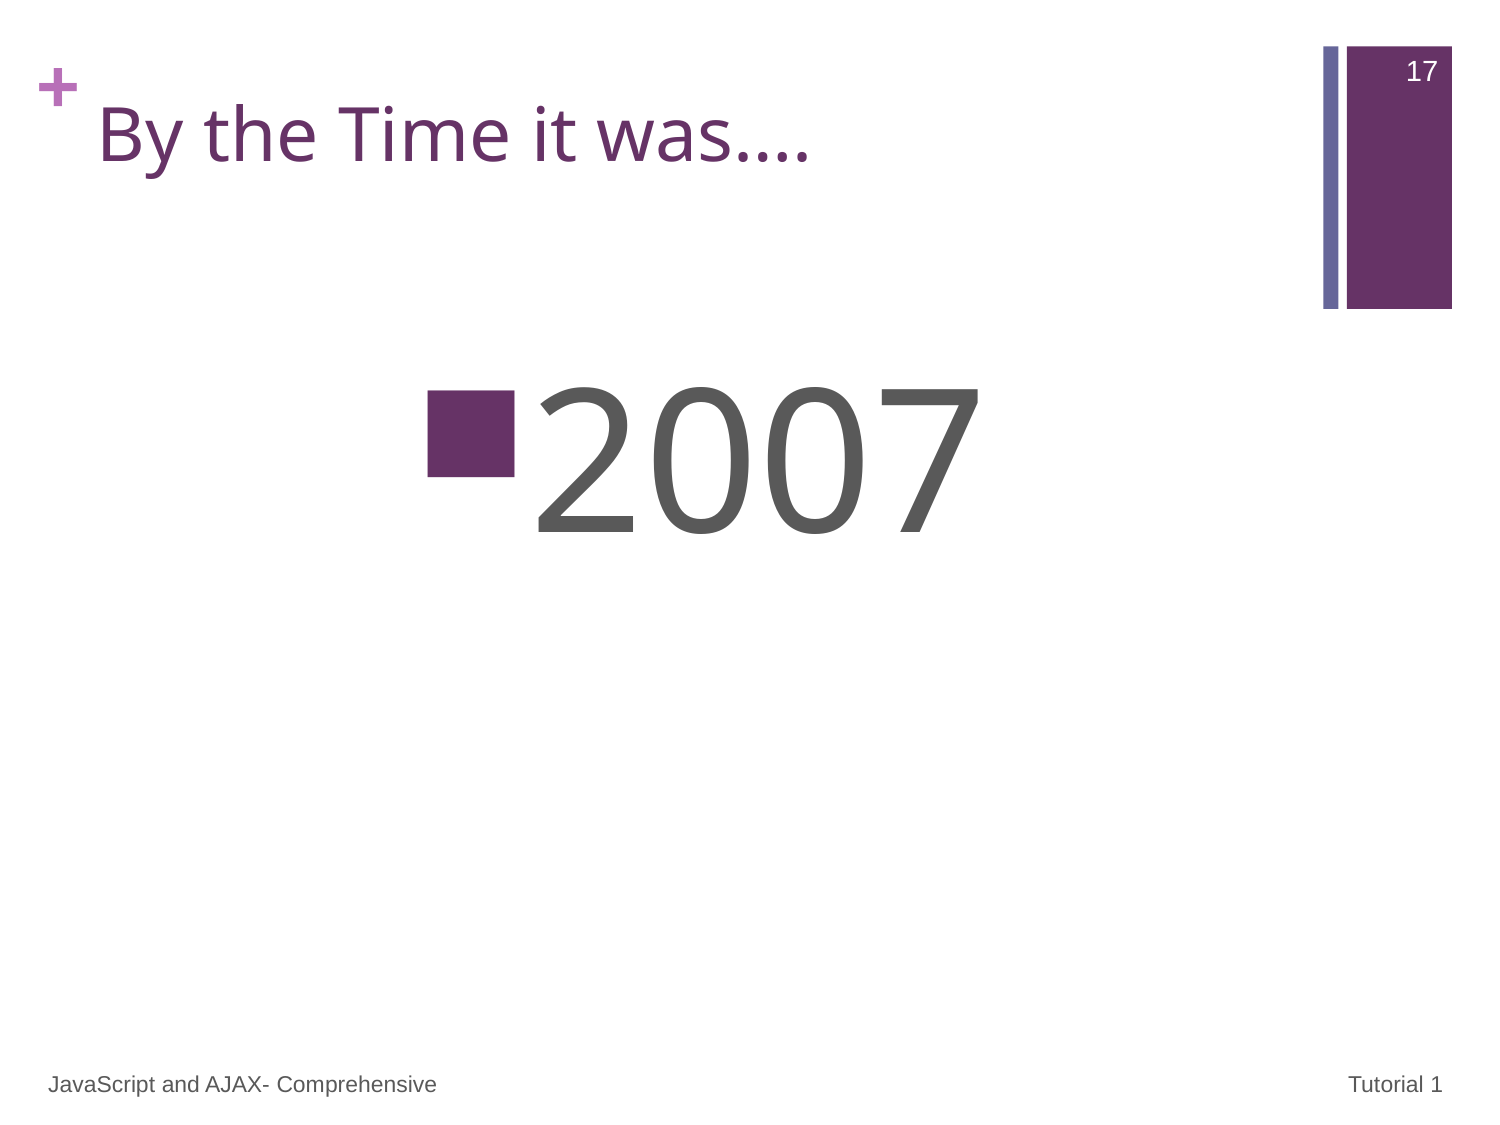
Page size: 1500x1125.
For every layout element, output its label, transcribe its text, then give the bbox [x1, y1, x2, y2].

slide_number 17 [1362, 39, 1454, 100]
list 2007 [81, 324, 1322, 1005]
title By the Time it was…. [81, 79, 1322, 263]
footer JavaScript and AJAX- Comprehensive [33, 1053, 1038, 1114]
slide_number Tutorial 1 [1114, 1053, 1465, 1114]
